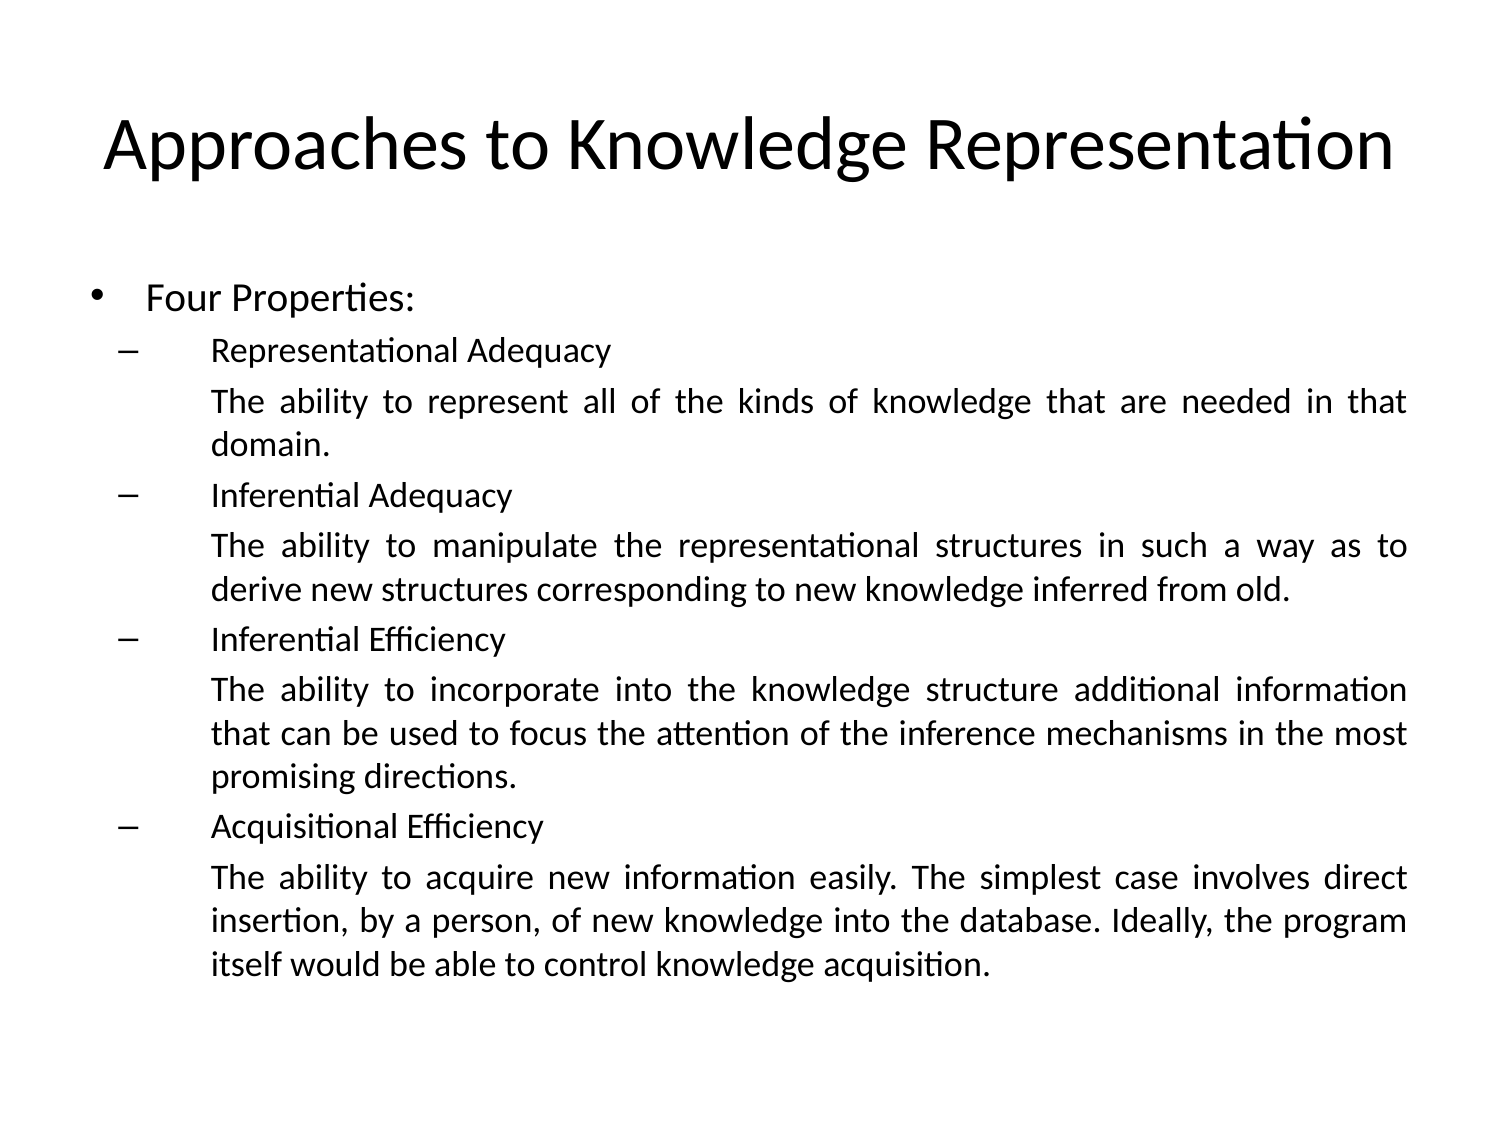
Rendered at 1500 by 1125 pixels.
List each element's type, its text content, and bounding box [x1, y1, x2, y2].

list Four Properties: Representational Adequacy The ability to represent all of the kinds of knowledge that are needed in that domain. Inferential Adequacy The ability to manipulate the representational structures in such a way as to derive new structures corresponding to new knowledge inferred from old. Inferential Efficiency The ability to incorporate into the knowledge structure additional information that can be used to focus the attention of the inference mechanisms in the most promising directions. Acquisitional Efficiency The ability to acquire new information easily. The simplest case involves direct insertion, by a person, of new knowledge into the database. Ideally, the program itself would be able to control knowledge acquisition. [75, 262, 1425, 1005]
title Approaches to Knowledge Representation [75, 45, 1425, 233]
